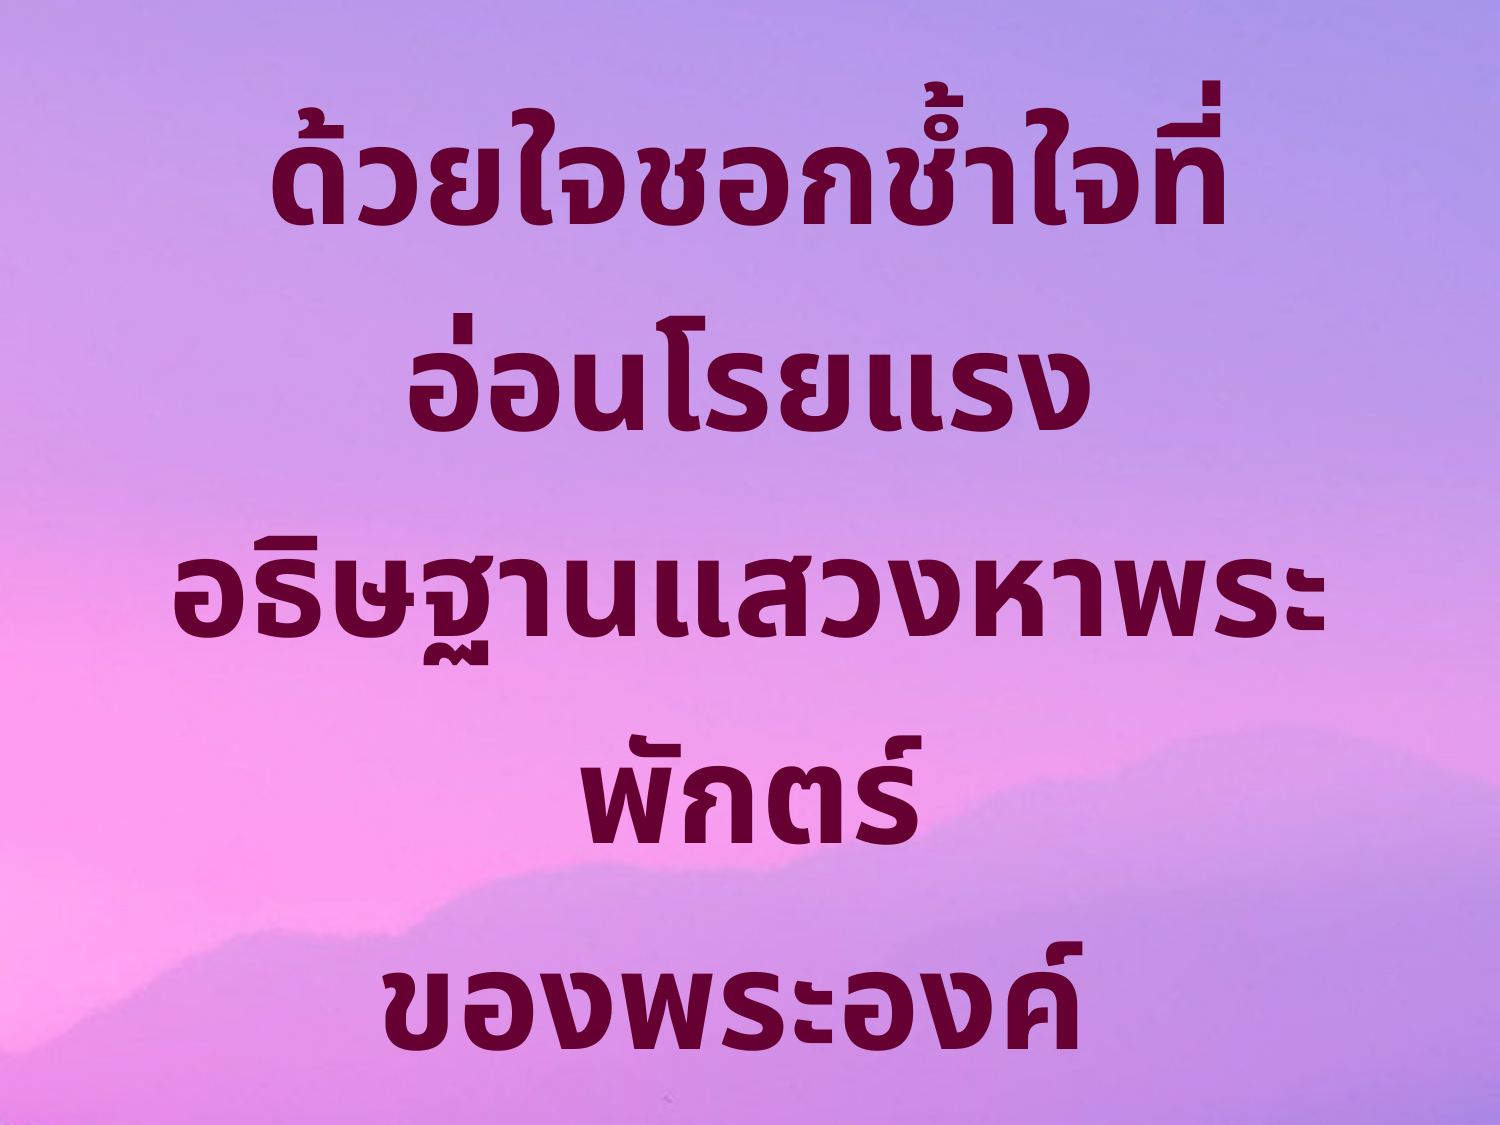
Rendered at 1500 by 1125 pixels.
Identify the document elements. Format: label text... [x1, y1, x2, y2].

text_box ด้วยใจชอกช้ำใจที่อ่อนโรยแรง อธิษฐานแสวงหาพระพักตร์ ของพระองค์ โปรดทรงชำระให้ใจบริสุทธิ์ อภัยบาปผิดที่ได้ทำ (*) [149, 38, 1350, 1125]
picture [0, 0, 1500, 1125]
